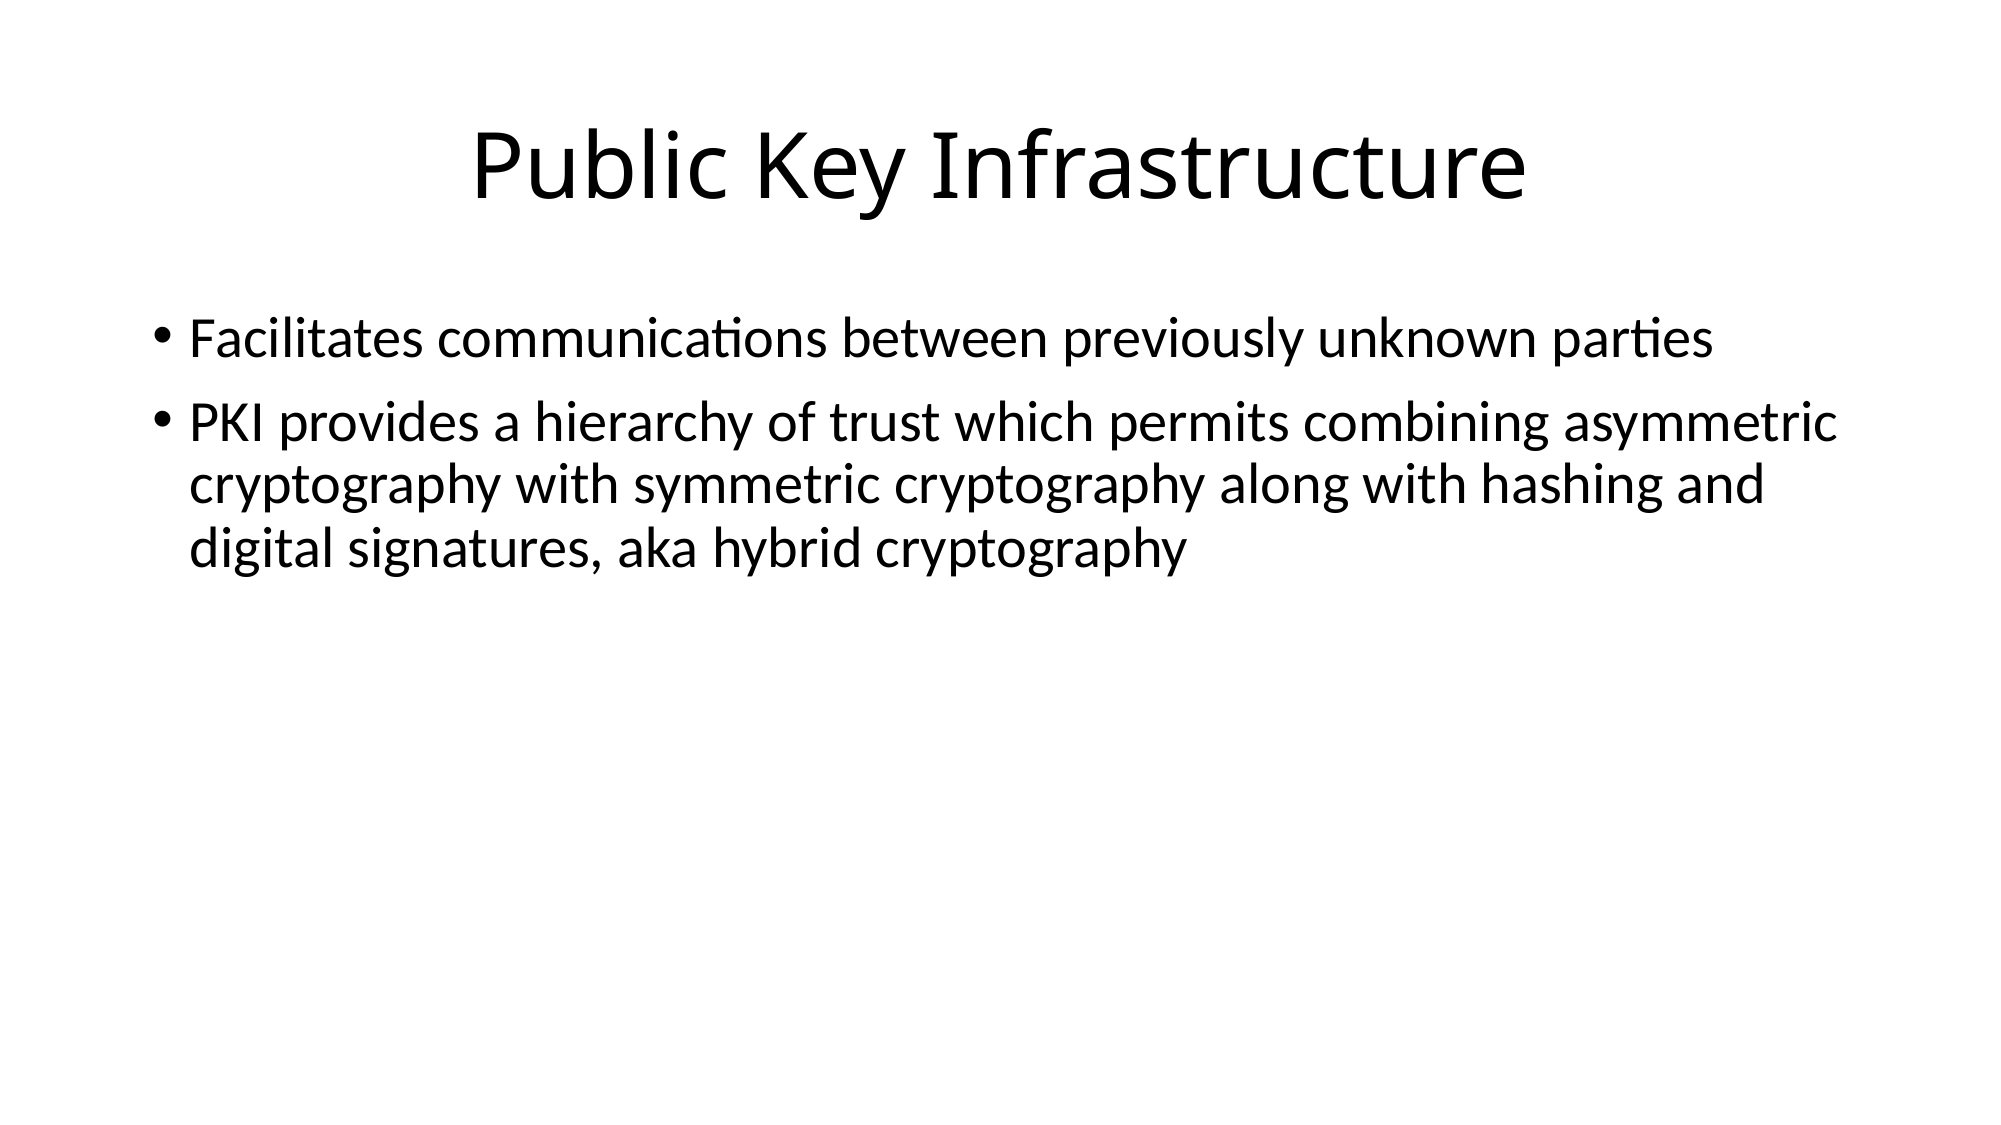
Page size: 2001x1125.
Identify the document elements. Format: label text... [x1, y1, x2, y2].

list Facilitates communications between previously unknown parties PKI provides a hierarchy of trust which permits combining asymmetric cryptography with symmetric cryptography along with hashing and digital signatures, aka hybrid cryptography [137, 299, 1863, 1014]
title Public Key Infrastructure [137, 59, 1863, 278]
